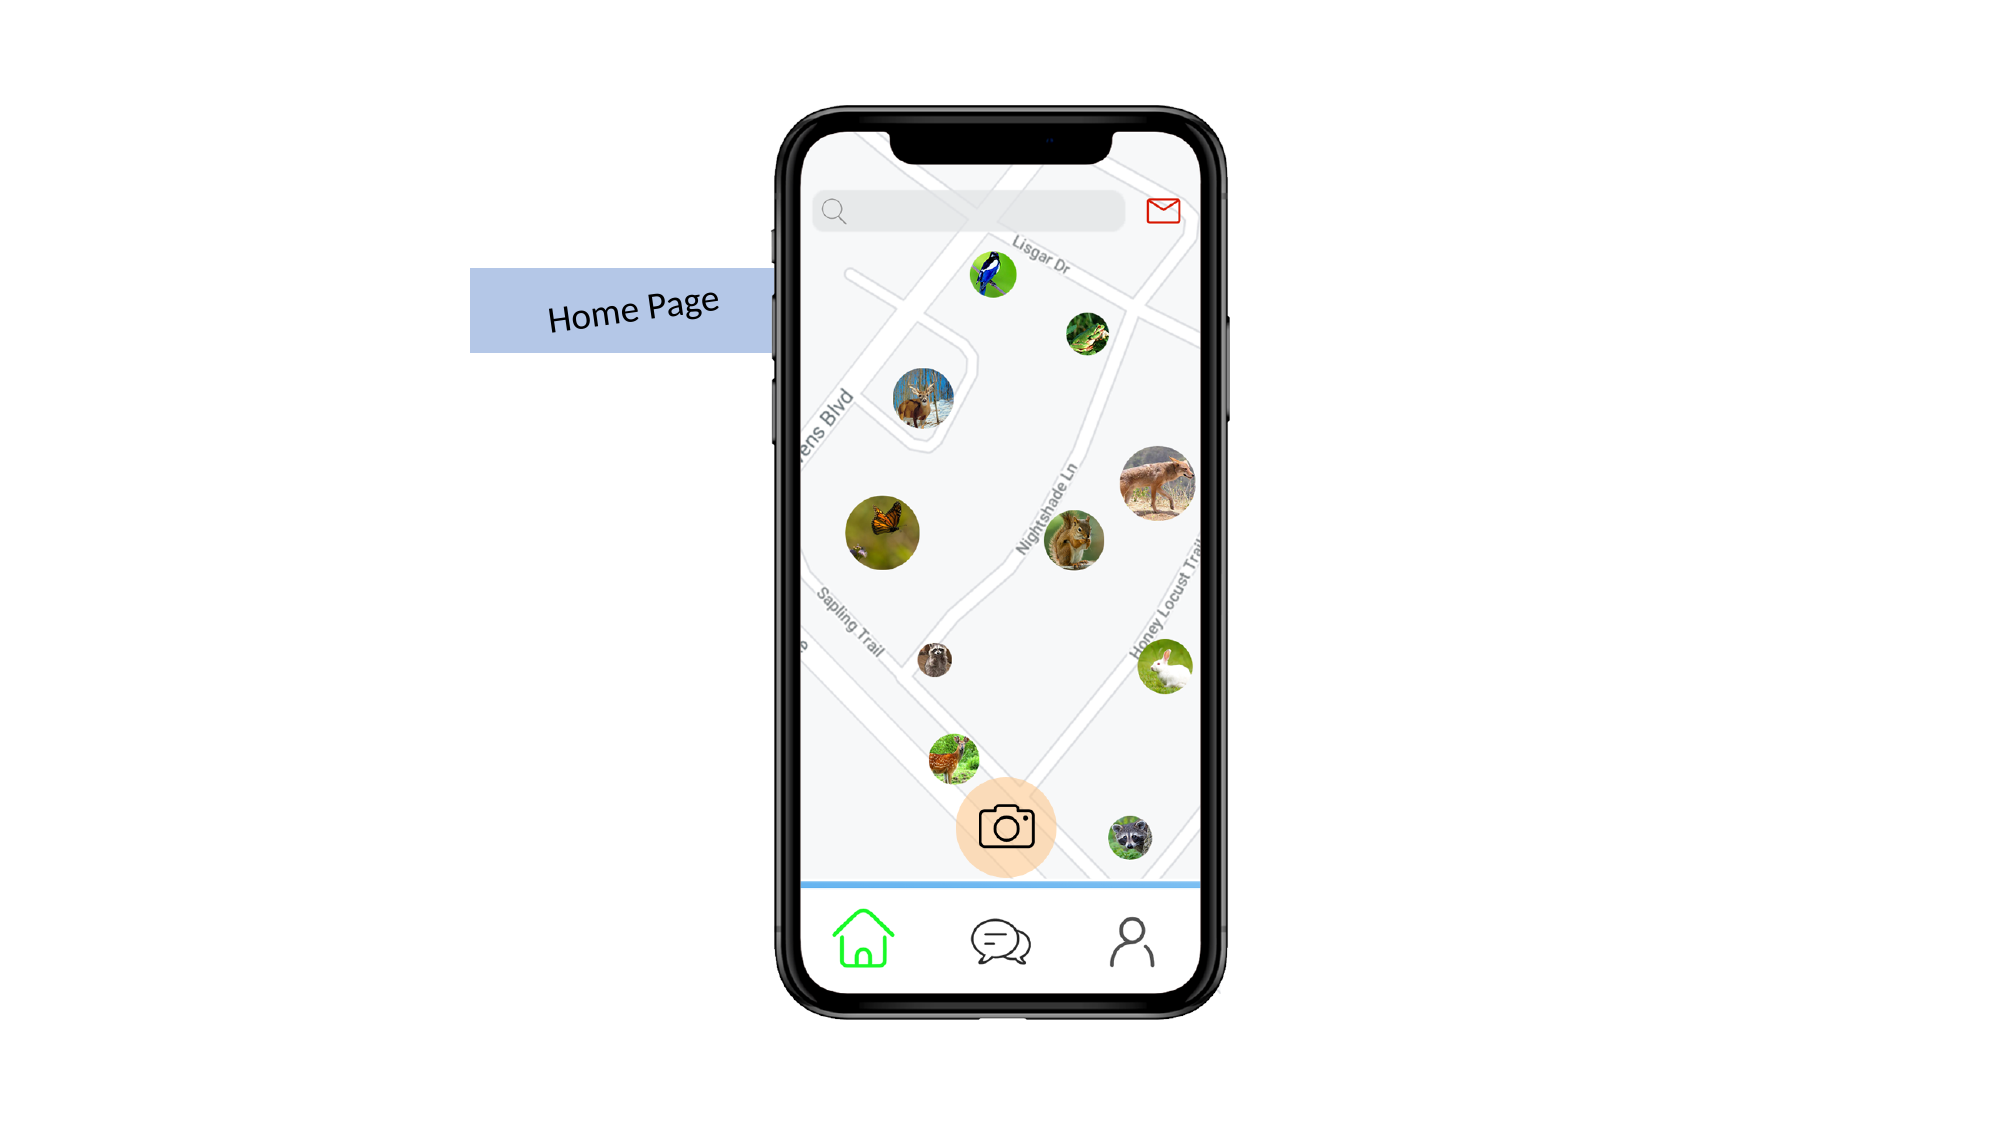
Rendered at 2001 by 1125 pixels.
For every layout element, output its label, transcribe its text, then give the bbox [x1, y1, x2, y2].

text_box [470, 268, 770, 353]
picture [770, 105, 1230, 1020]
text_box Home Page [529, 257, 770, 351]
